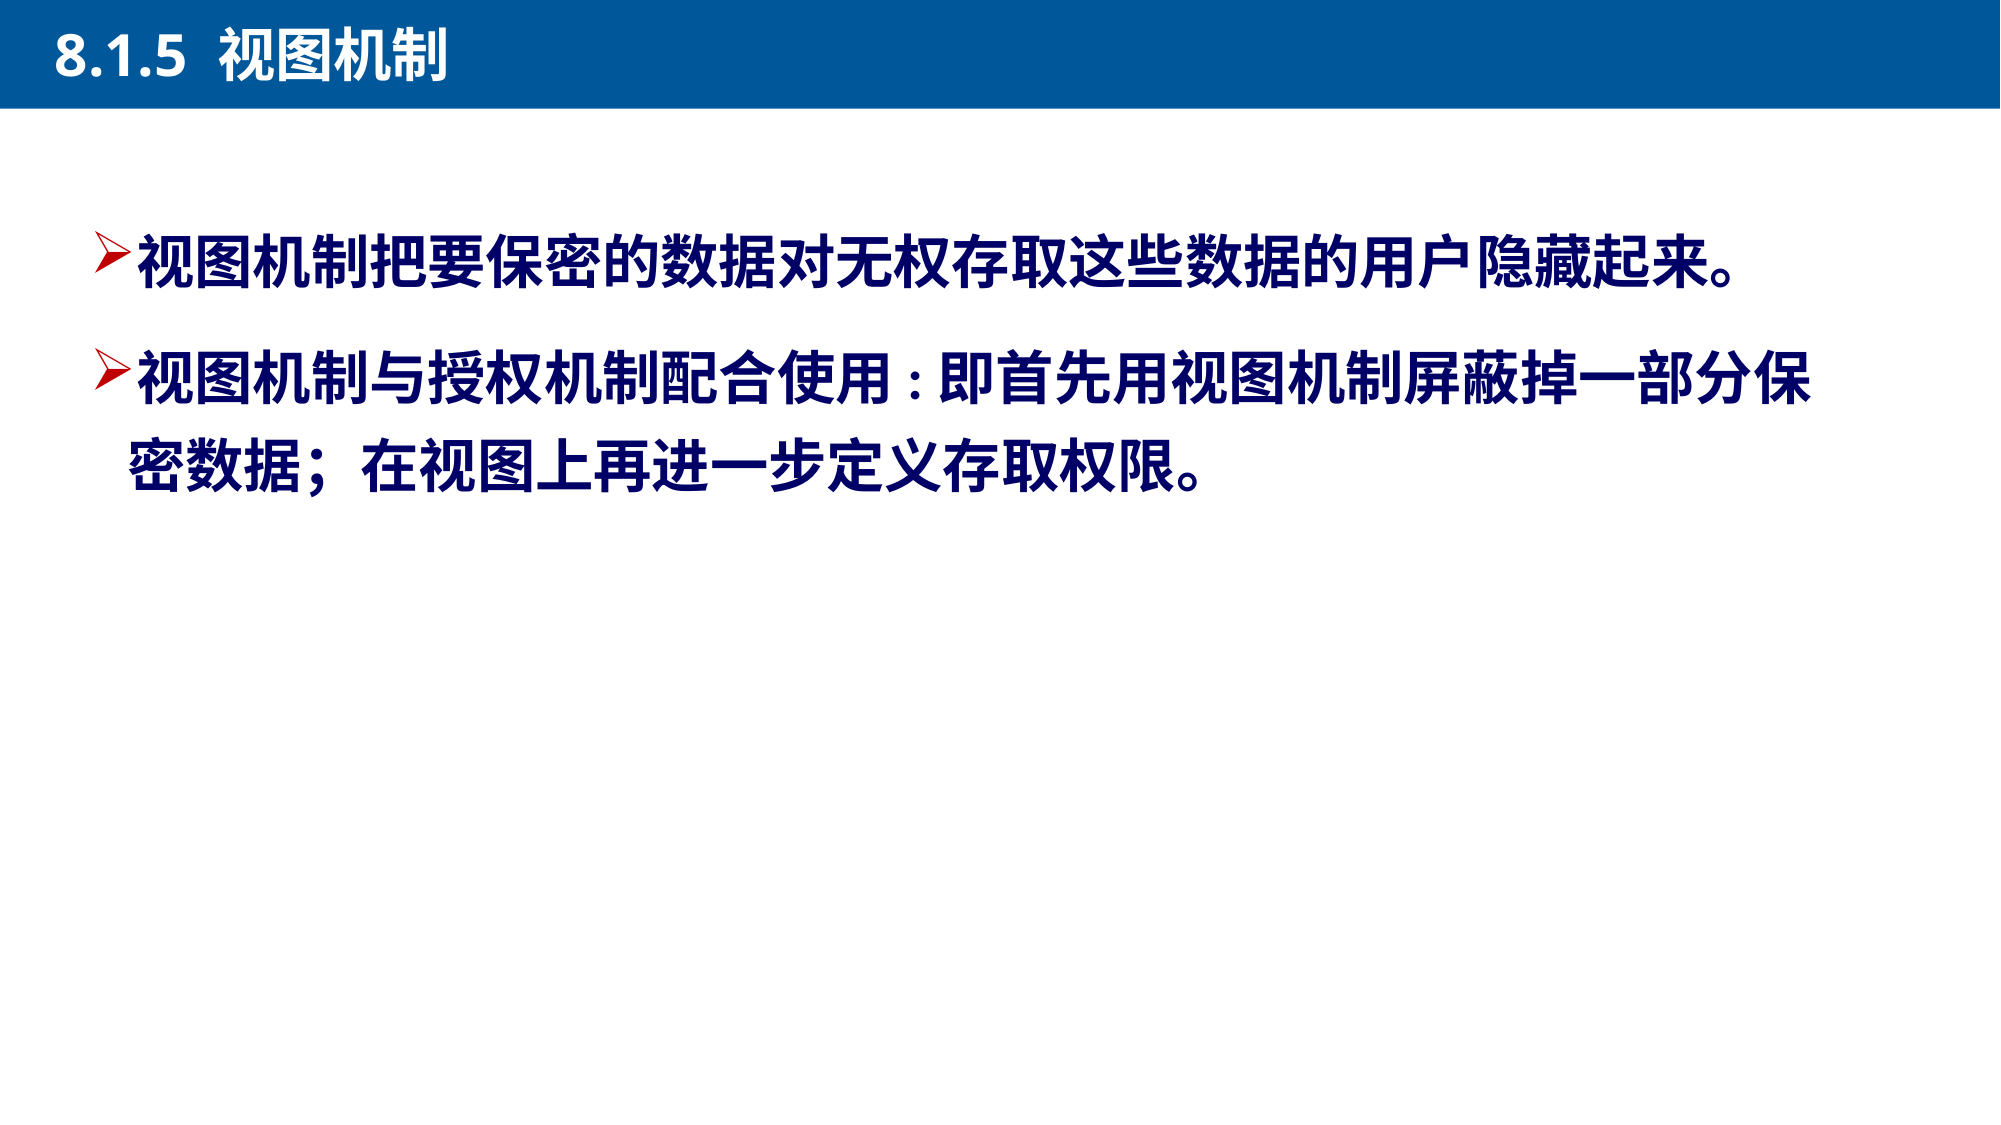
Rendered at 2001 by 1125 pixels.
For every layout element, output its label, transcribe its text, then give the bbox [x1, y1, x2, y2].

text_box 8.1.5 视图机制 [40, 10, 870, 96]
text_box 视图机制把要保密的数据对无权存取这些数据的用户隐藏起来。 视图机制与授权机制配合使用:即首先用视图机制屏蔽掉一部分保密数据；在视图上再进一步定义存取权限。 [74, 200, 1845, 1050]
text_box [0, 0, 2000, 109]
